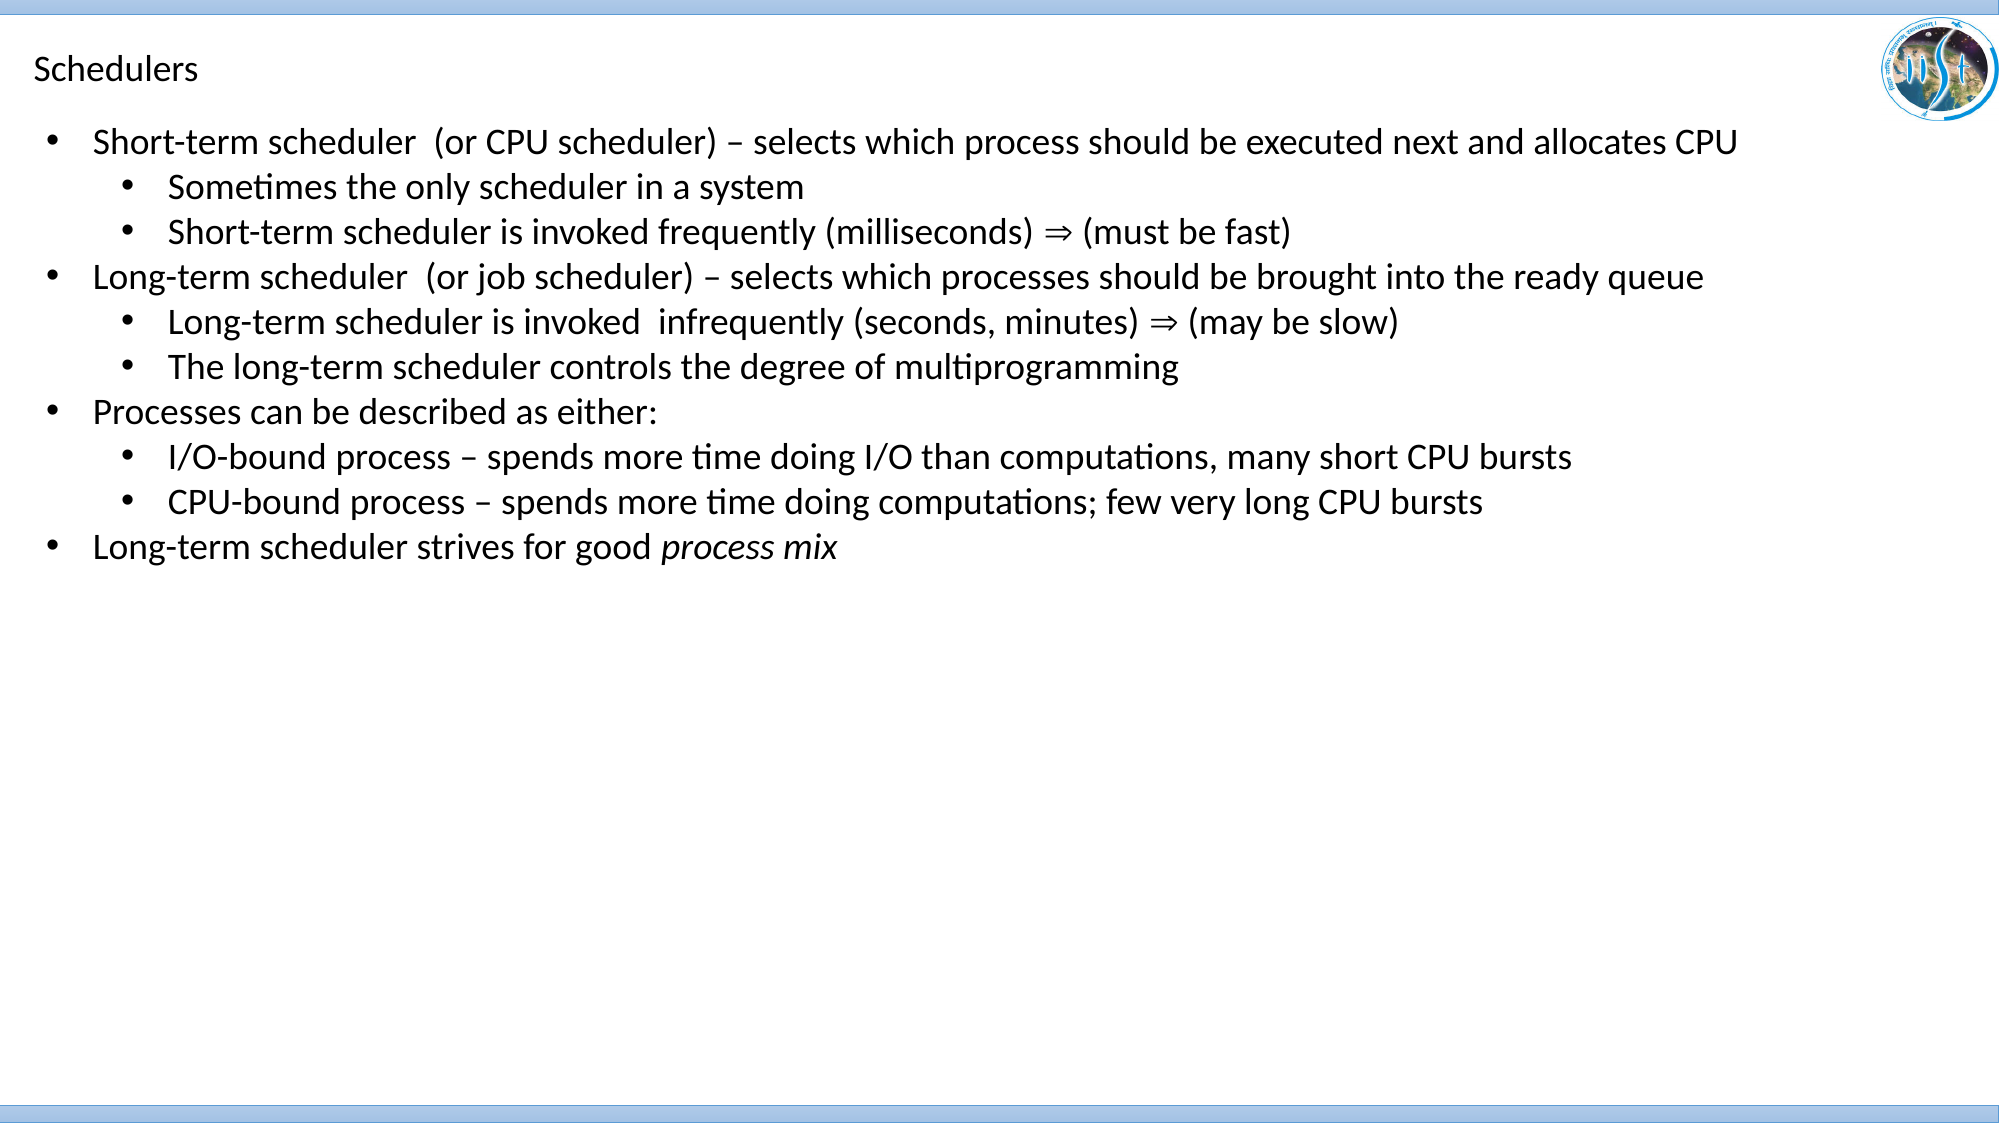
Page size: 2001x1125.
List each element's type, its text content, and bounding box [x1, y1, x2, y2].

text_box [0, 1105, 1999, 1123]
text_box Schedulers [18, 36, 1862, 97]
picture [1881, 17, 1999, 121]
text_box [0, 0, 1999, 15]
text_box Short-term scheduler (or CPU scheduler) – selects which process should be executed next and allocates CPU Sometimes the only scheduler in a system Short-term scheduler is invoked frequently (milliseconds)  (must be fast) Long-term scheduler (or job scheduler) – selects which processes should be brought into the ready queue Long-term scheduler is invoked infrequently (seconds, minutes)  (may be slow) The long-term scheduler controls the degree of multiprogramming Processes can be described as either: I/O-bound process – spends more time doing I/O than computations, many short CPU bursts CPU-bound process – spends more time doing computations; few very long CPU bursts Long-term scheduler strives for good process mix [31, 109, 1938, 620]
picture [1954, 79, 1999, 121]
